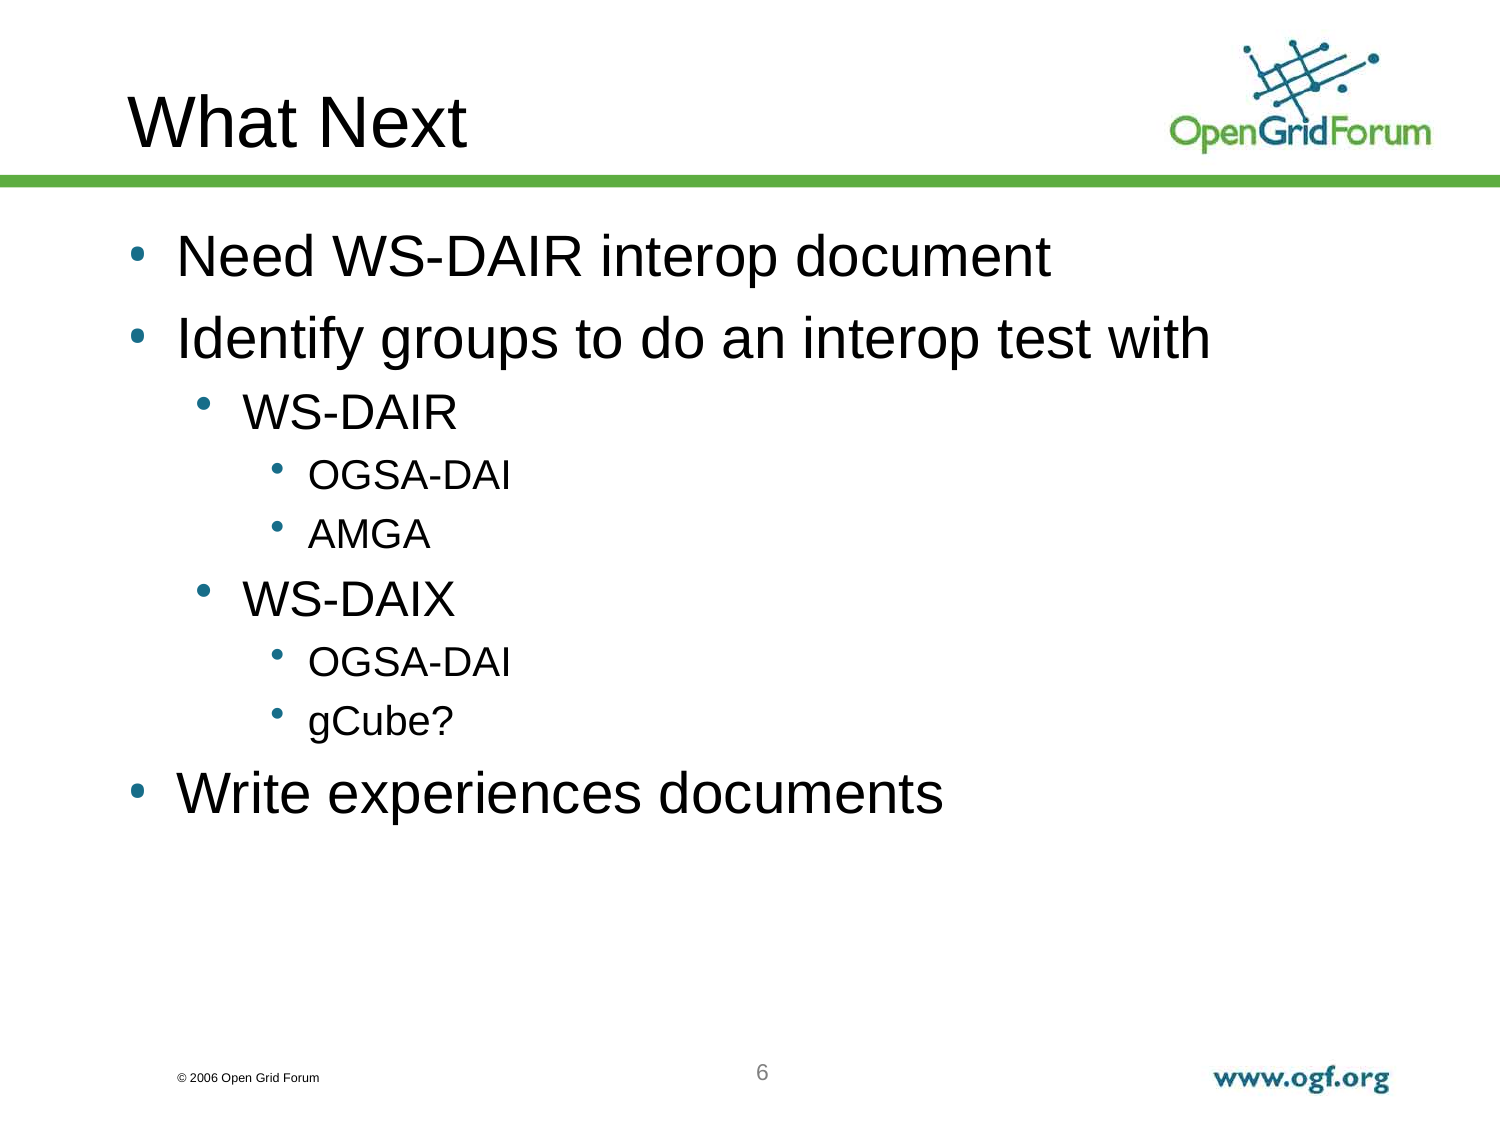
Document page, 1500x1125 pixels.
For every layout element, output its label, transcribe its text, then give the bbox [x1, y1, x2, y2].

picture [0, 188, 1500, 1125]
footer 6 [324, 1049, 1201, 1125]
list Need WS-DAIR interop document Identify groups to do an interop test with WS-DAIR OGSA-DAI AMGA WS-DAIX OGSA-DAI gCube? Write experiences documents [105, 210, 1381, 887]
title What Next [112, 24, 1388, 213]
picture [0, 0, 1500, 174]
